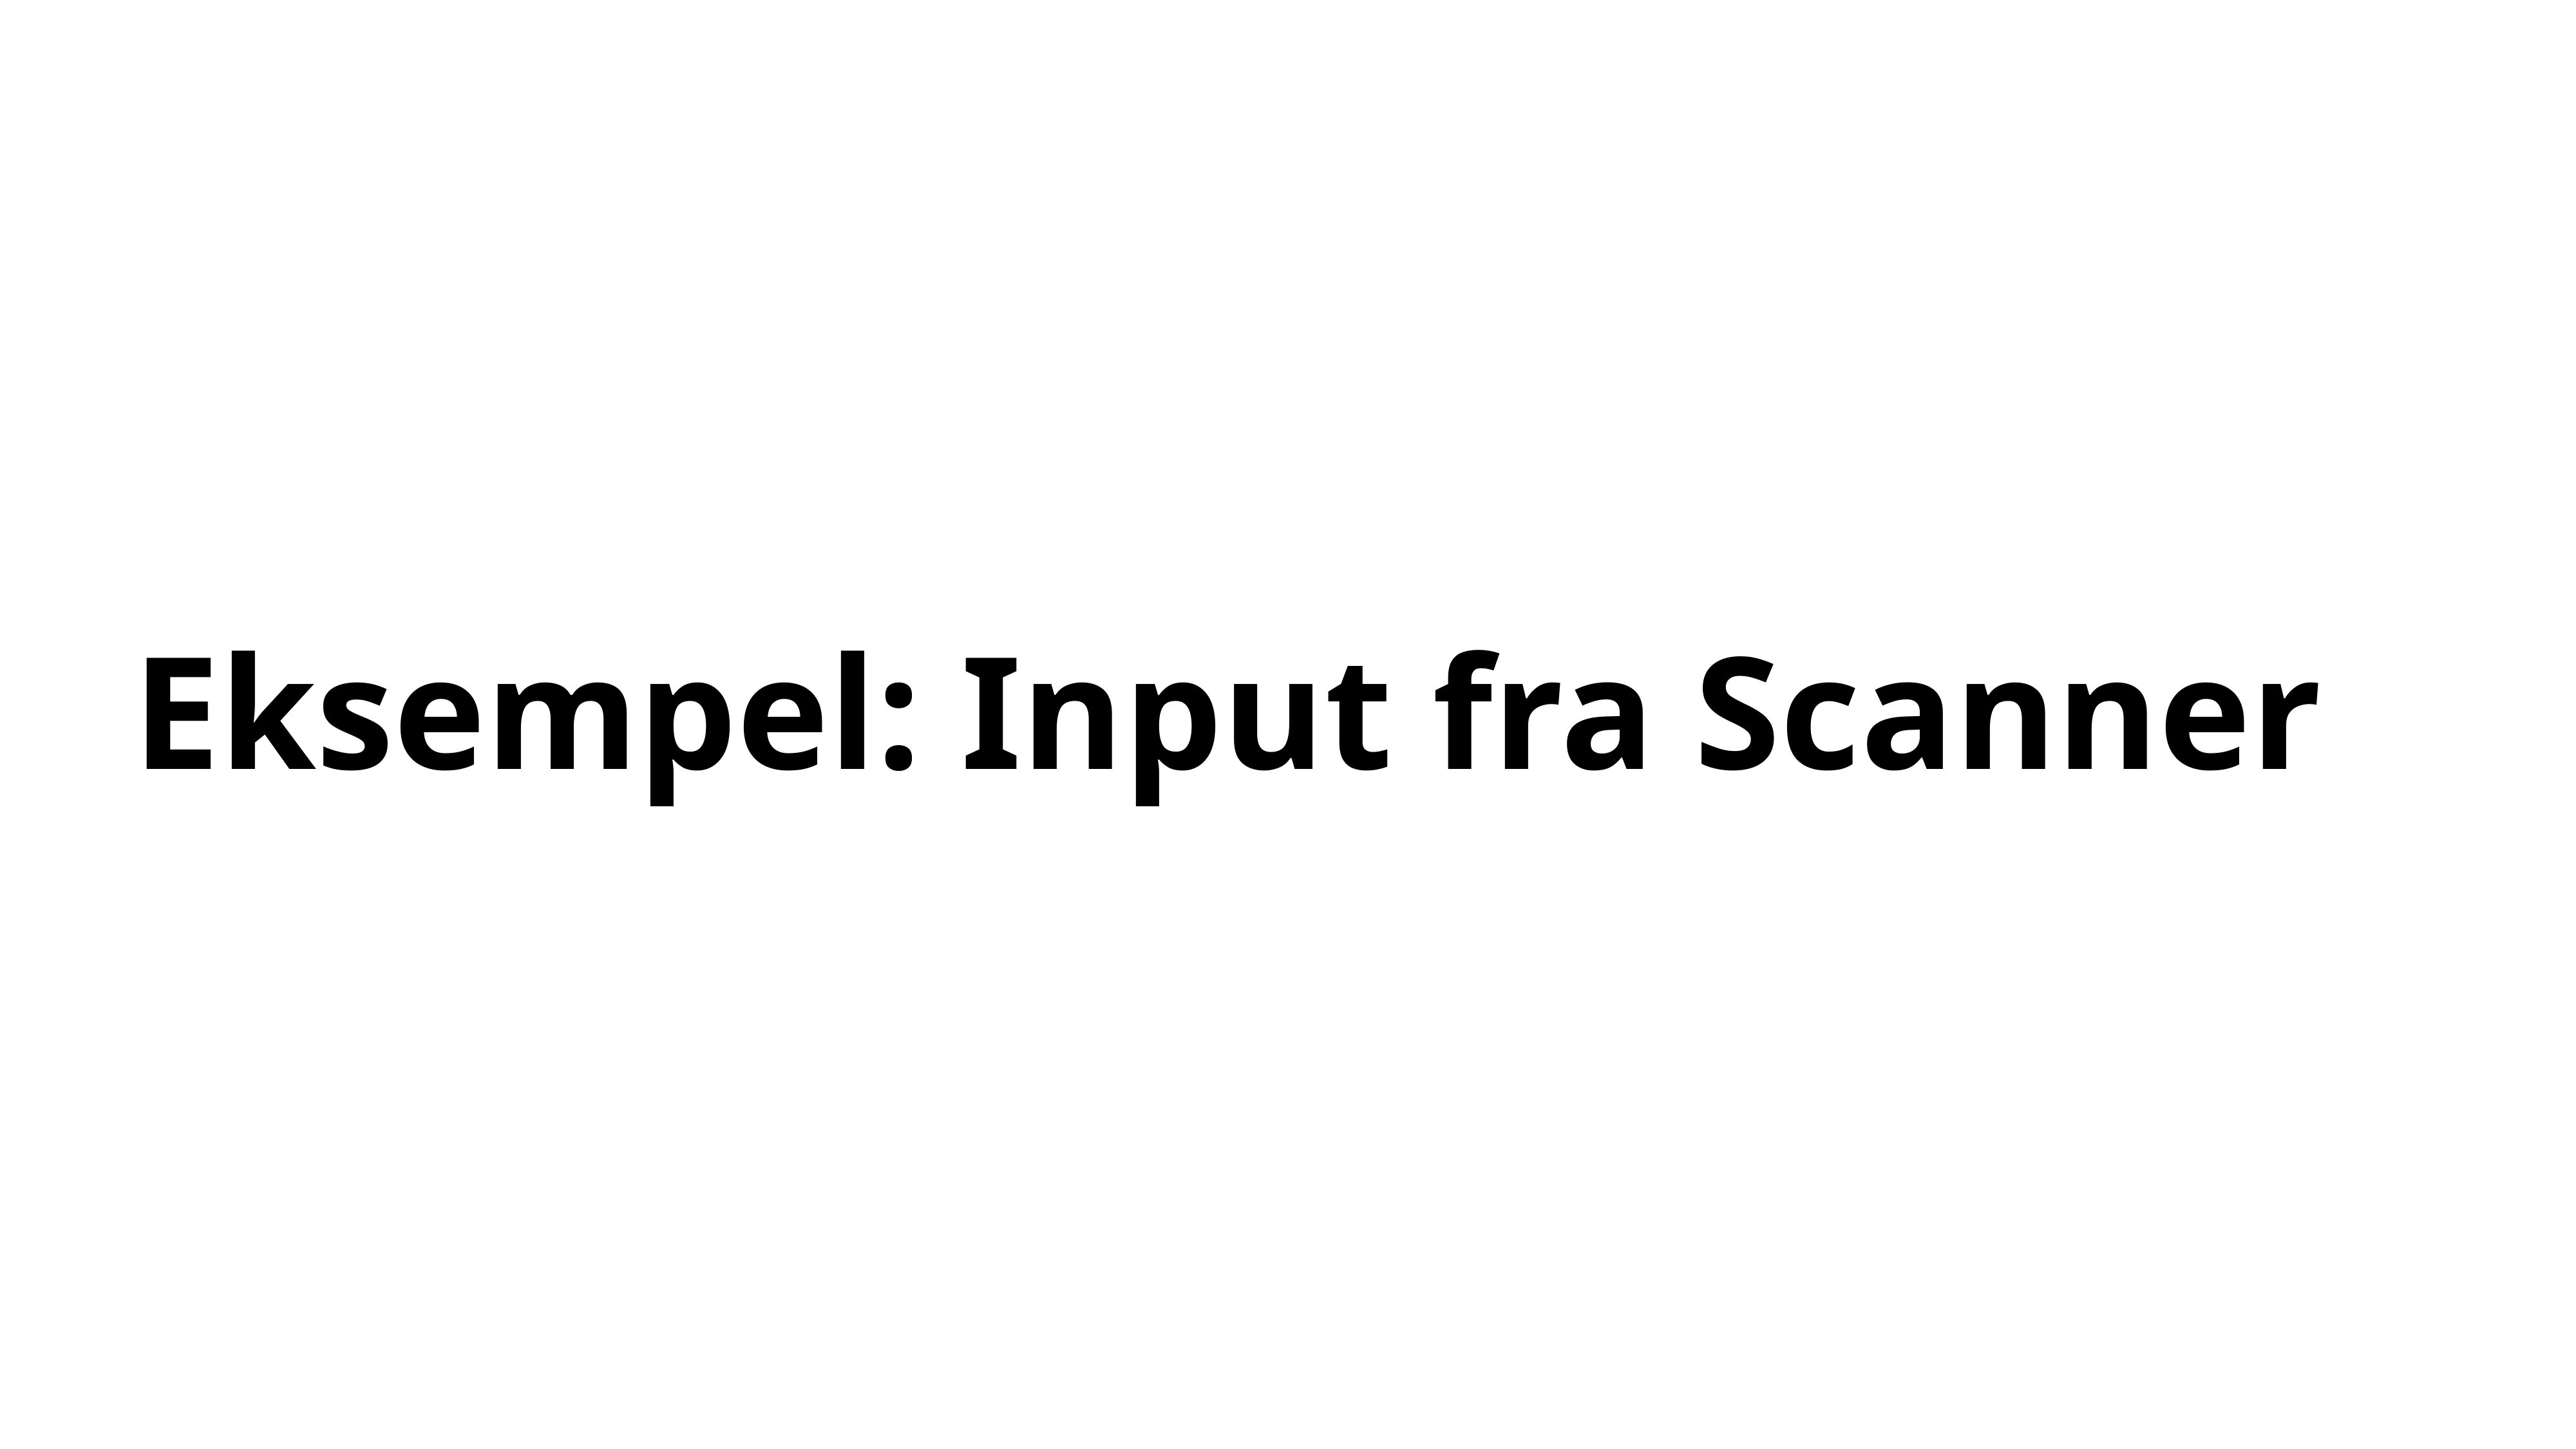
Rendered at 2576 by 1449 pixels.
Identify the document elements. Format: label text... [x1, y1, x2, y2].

title Eksempel: Input fra Scanner [127, 478, 2449, 971]
